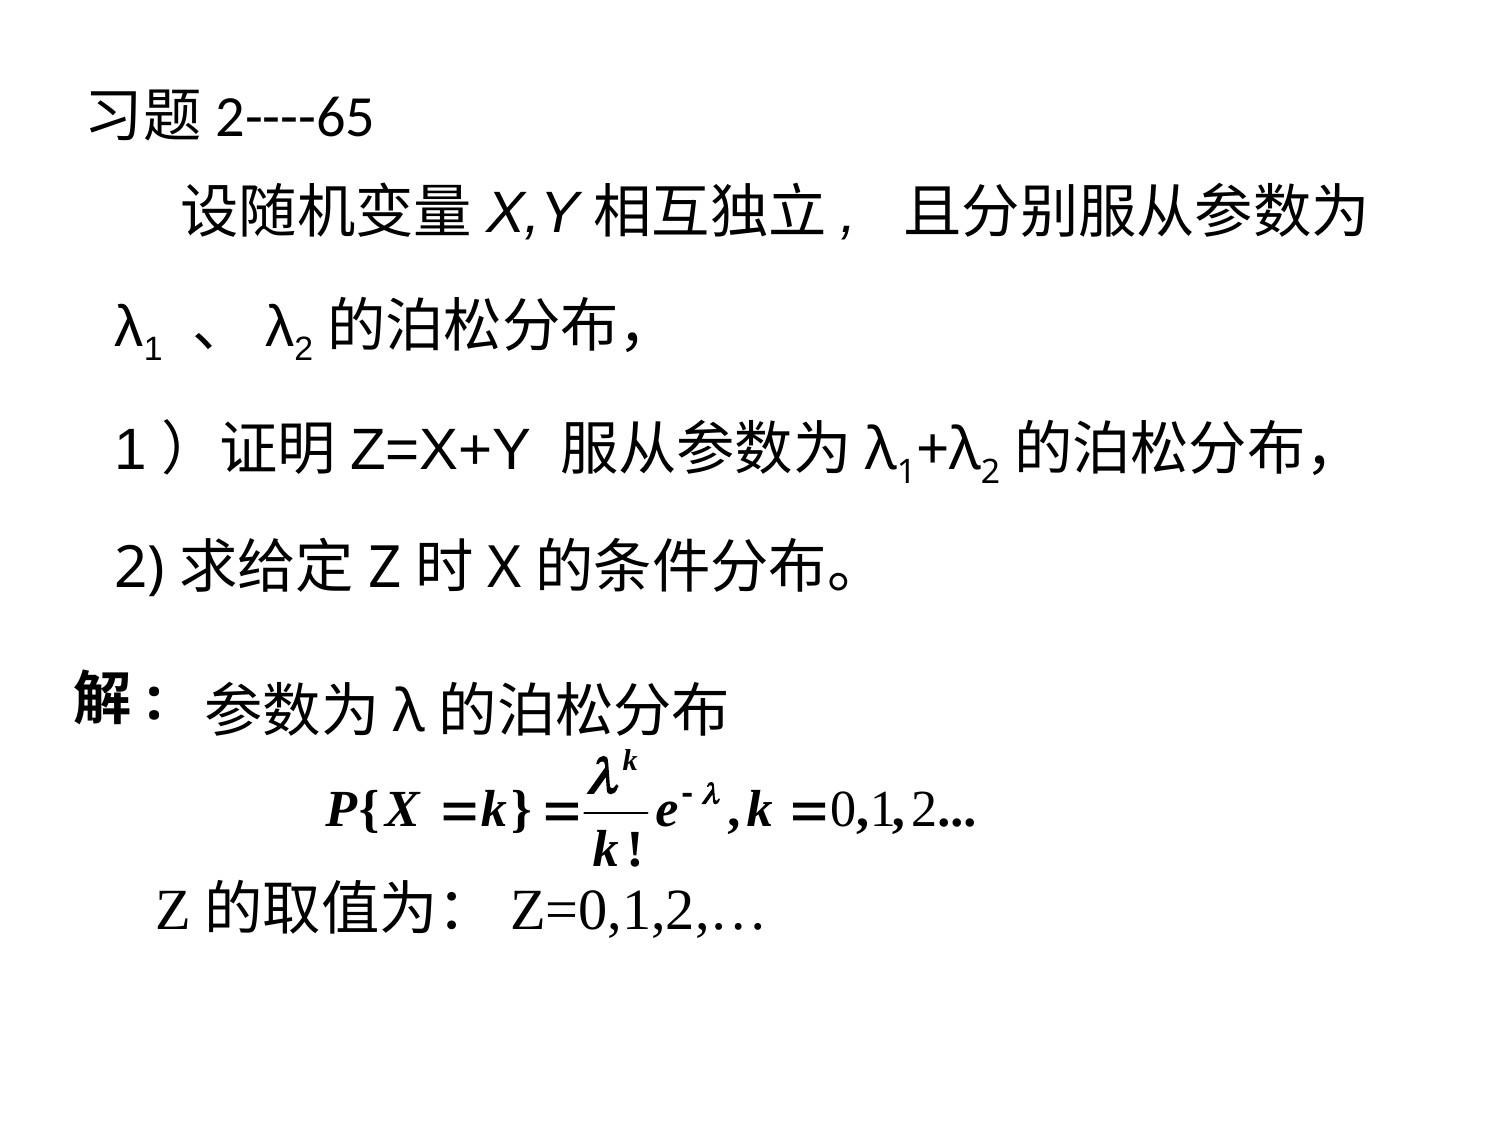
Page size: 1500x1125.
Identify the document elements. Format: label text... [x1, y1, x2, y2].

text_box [314, 735, 985, 880]
text_box 解: [58, 653, 178, 739]
text_box 习题2----65 [70, 70, 539, 156]
text_box 设随机变量X,Y相互独立, 且分别服从参数为λ1 、λ2的泊松分布， 1）证明Z=X+Y 服从参数为λ1+λ2的泊松分布， 2)求给定Z时X的条件分布。 [99, 128, 1423, 607]
text_box Z的取值为：Z=0,1,2,… [140, 863, 1184, 949]
text_box 参数为λ的泊松分布 [190, 665, 746, 751]
